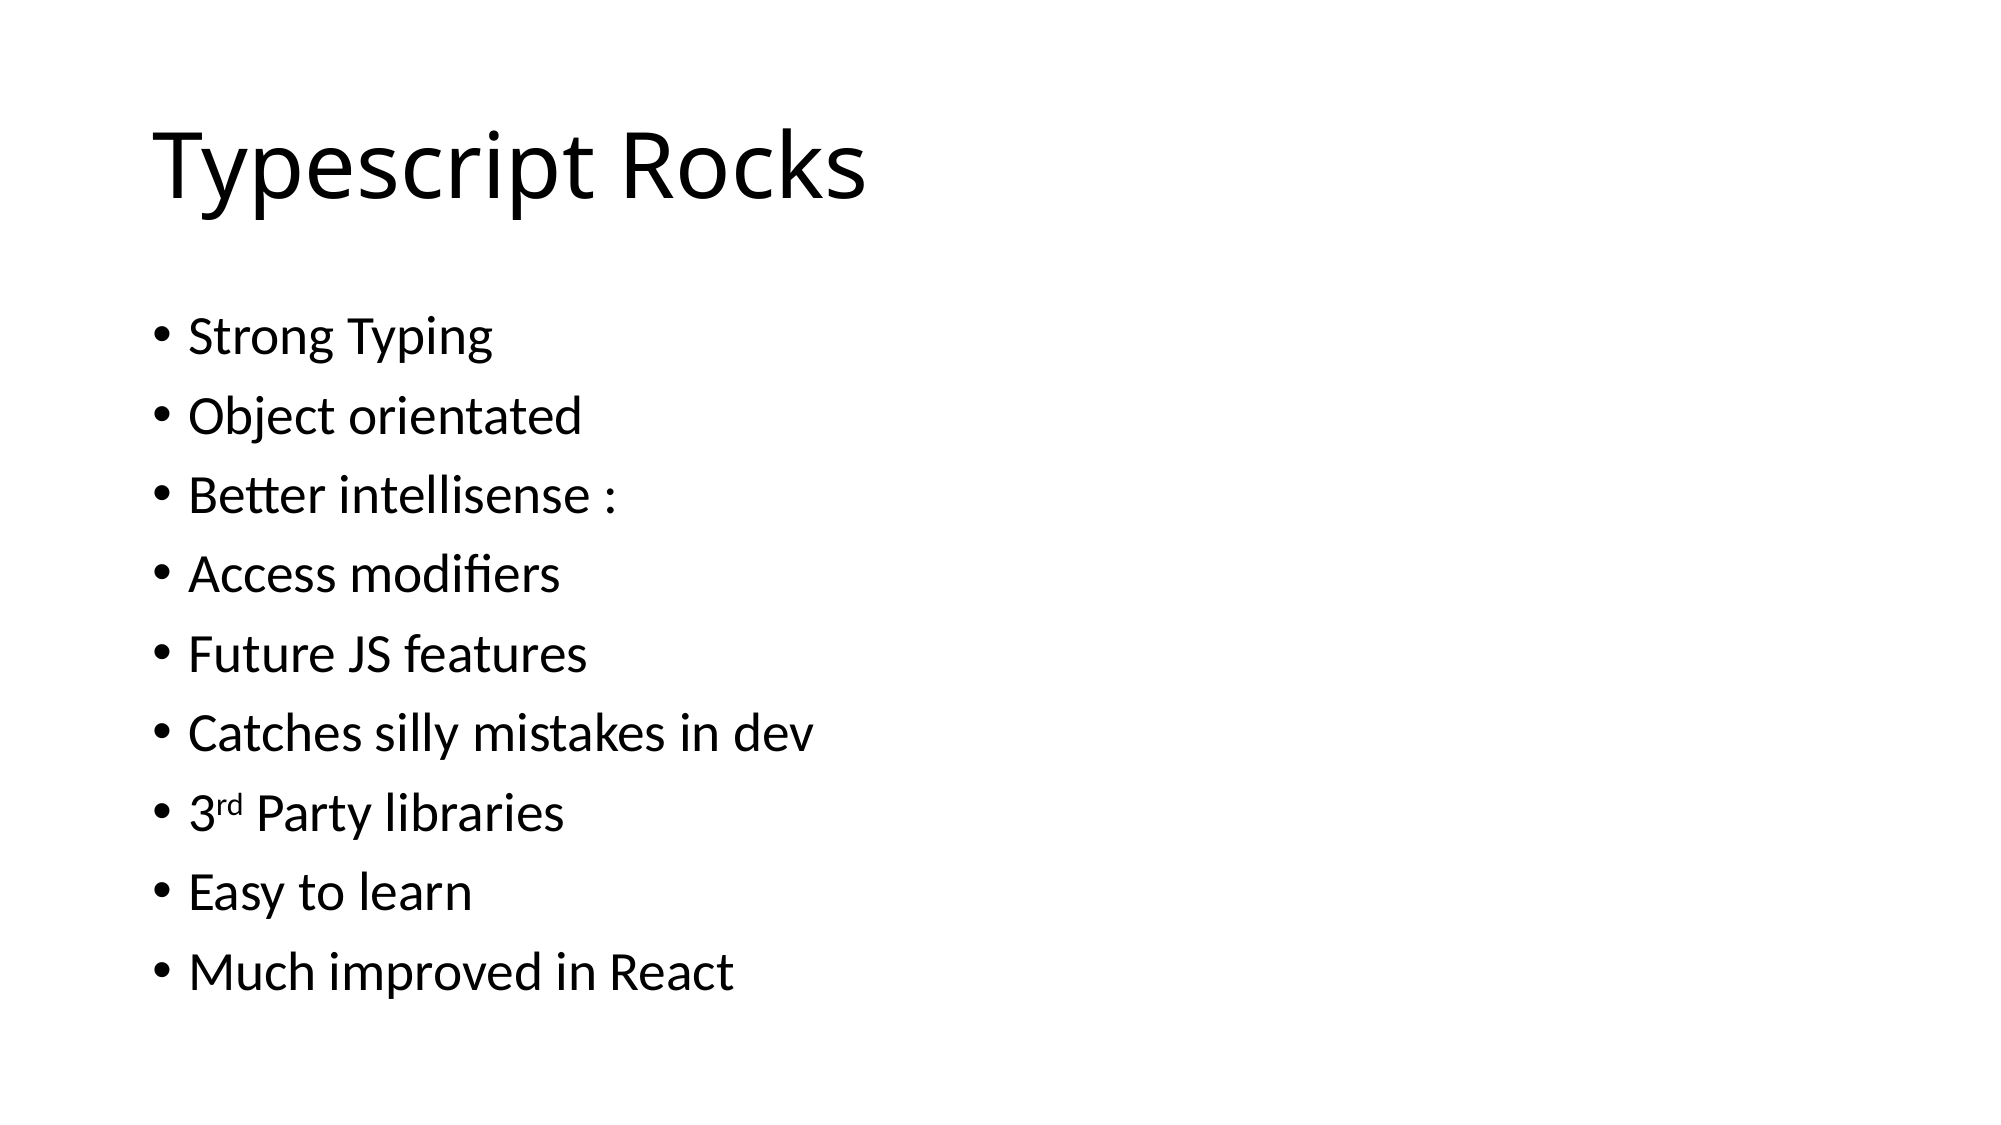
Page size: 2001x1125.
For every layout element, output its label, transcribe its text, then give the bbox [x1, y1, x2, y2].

list Strong Typing Object orientated Better intellisense : Access modifiers Future JS features Catches silly mistakes in dev 3rd Party libraries Easy to learn Much improved in React [137, 299, 1863, 1014]
title Typescript Rocks [137, 59, 1863, 278]
